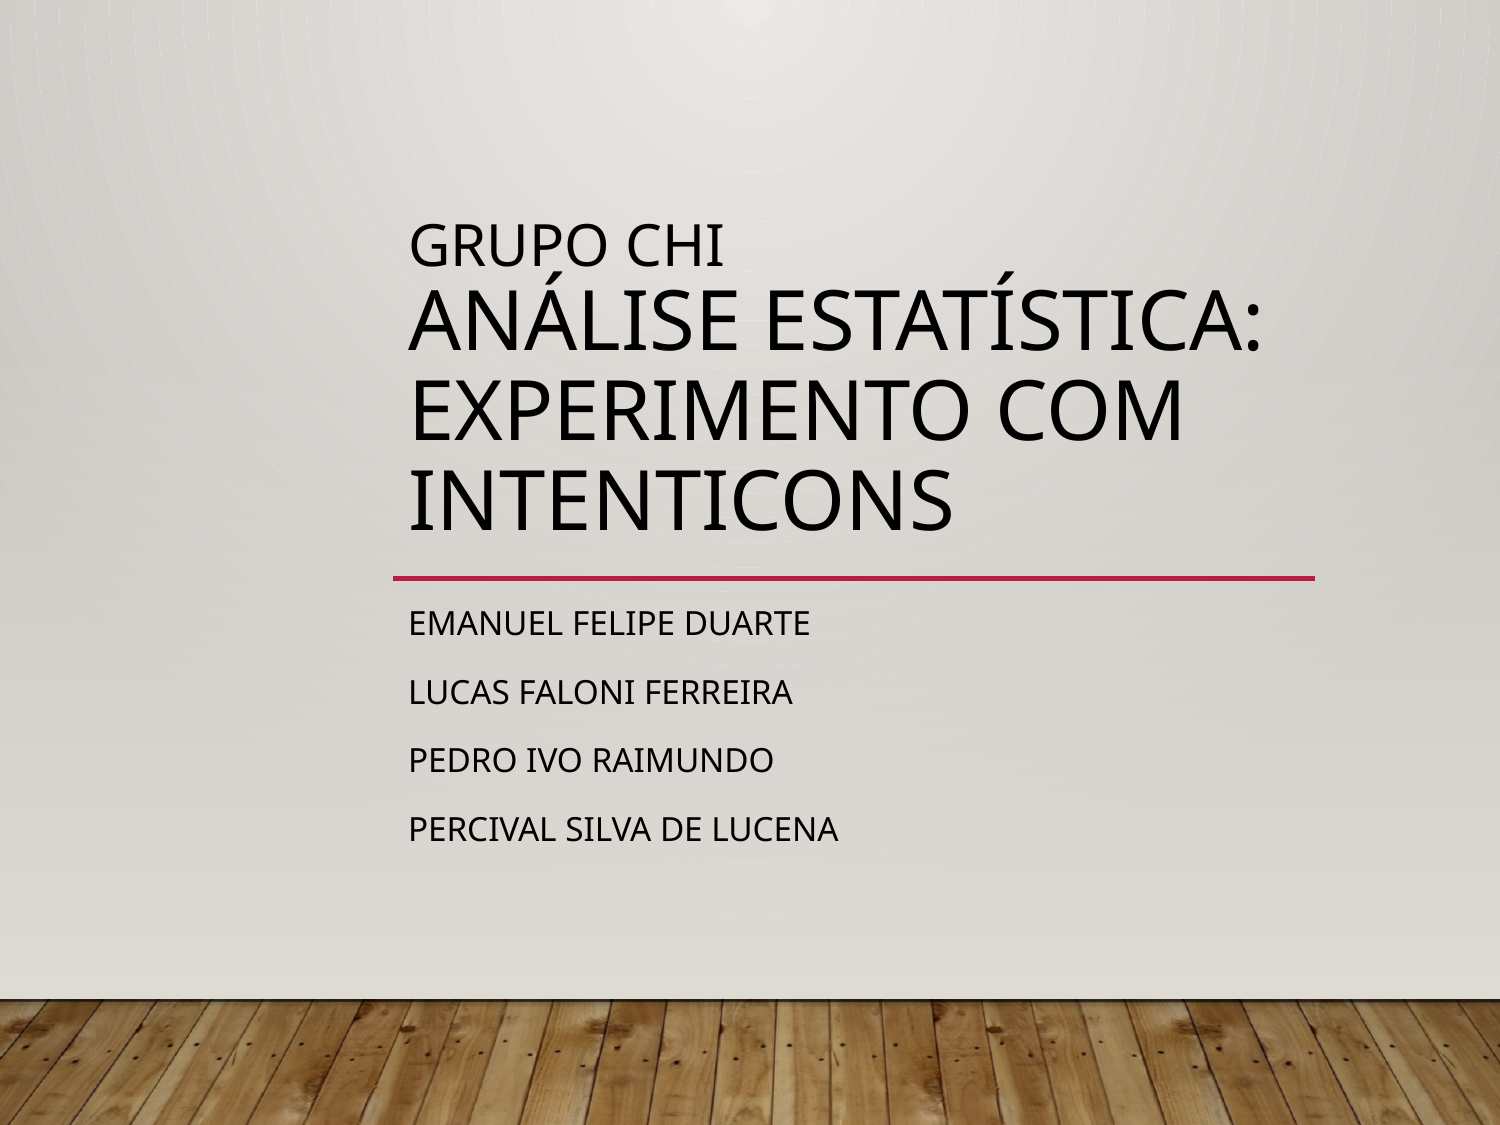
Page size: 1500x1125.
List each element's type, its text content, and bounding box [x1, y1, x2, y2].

subtitle Emanuel Felipe Duarte Lucas Faloni Ferreira Pedro Ivo Raimundo Percival Silva de Lucena [393, 579, 1315, 911]
title Grupo CHI Análise Estatística: Experimento com Intenticons [393, 131, 1315, 549]
picture [0, 999, 1500, 1125]
